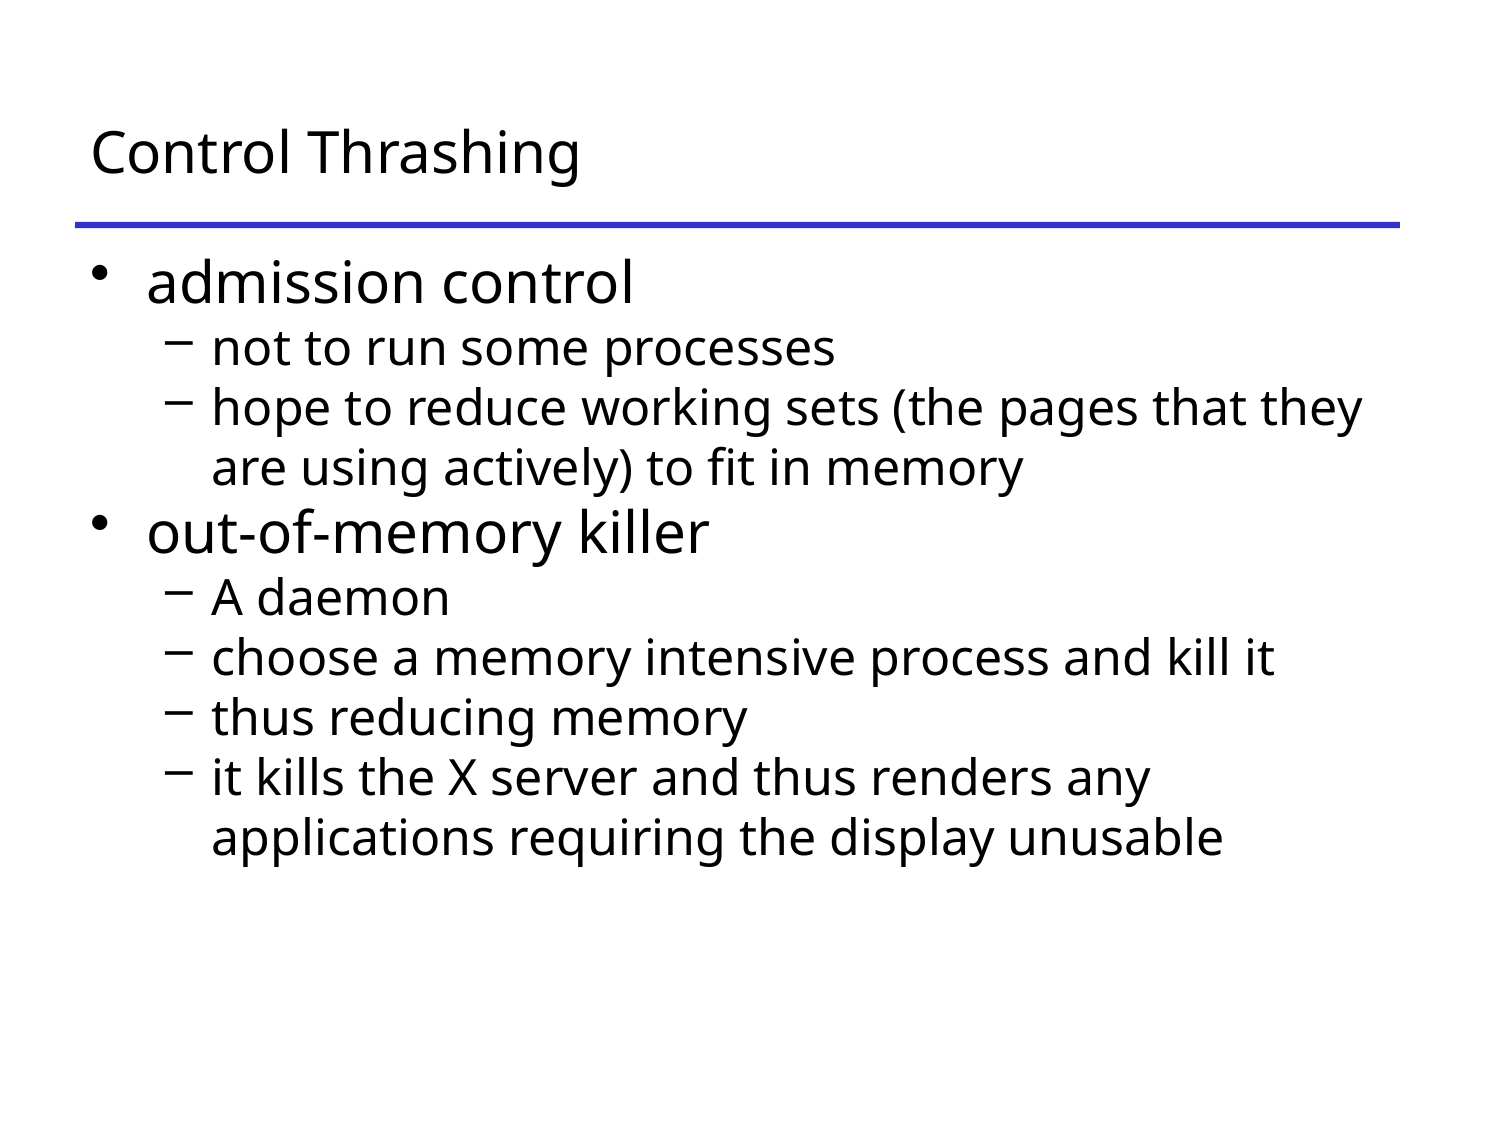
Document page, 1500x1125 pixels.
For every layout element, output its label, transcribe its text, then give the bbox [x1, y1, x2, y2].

list admission control not to run some processes hope to reduce working sets (the pages that they are using actively) to fit in memory out-of-memory killer A daemon choose a memory intensive process and kill it thus reducing memory it kills the X server and thus renders any applications requiring the display unusable [74, 237, 1463, 1026]
title Control Thrashing [74, 74, 1401, 226]
